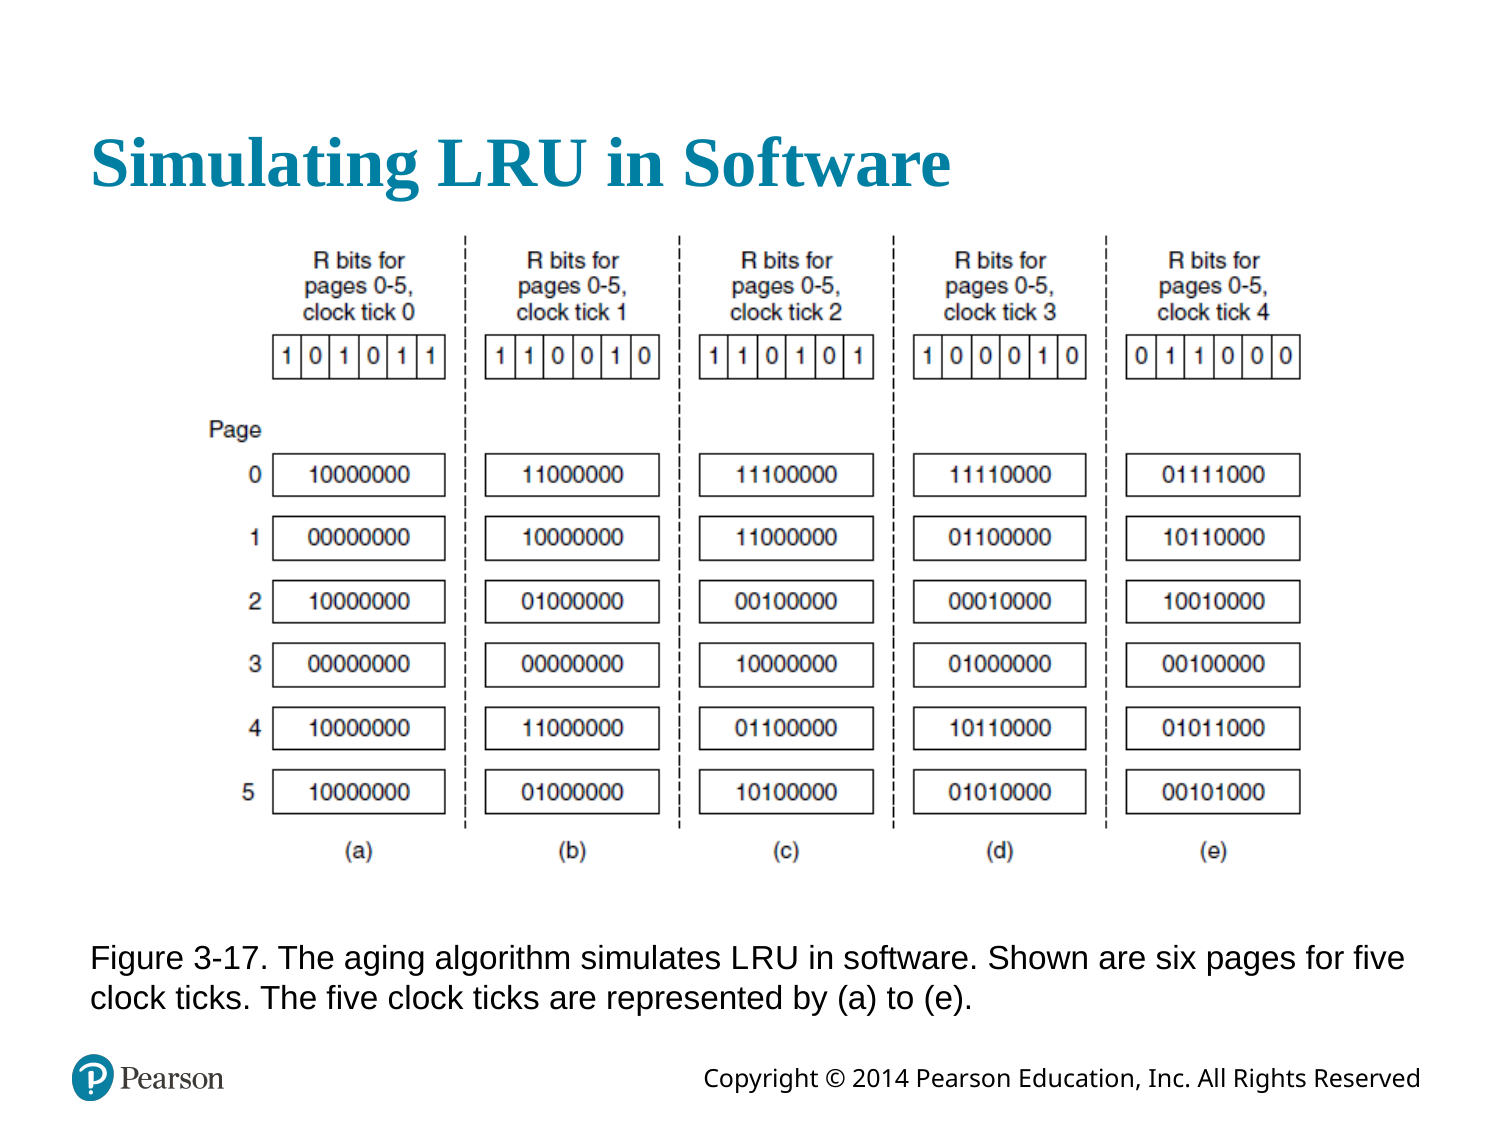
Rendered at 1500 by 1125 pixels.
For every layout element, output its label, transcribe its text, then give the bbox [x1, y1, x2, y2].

picture [98, 1054, 224, 1101]
title Simulating L R U in Software [75, 40, 1425, 216]
picture [72, 1054, 88, 1070]
picture [173, 224, 1326, 871]
picture [72, 1087, 83, 1101]
list Figure 3-17. The aging algorithm simulates L R U in software. Shown are six pages for five clock ticks. The five clock ticks are represented by (a) to (e). [75, 880, 1425, 1031]
picture [80, 1063, 106, 1088]
